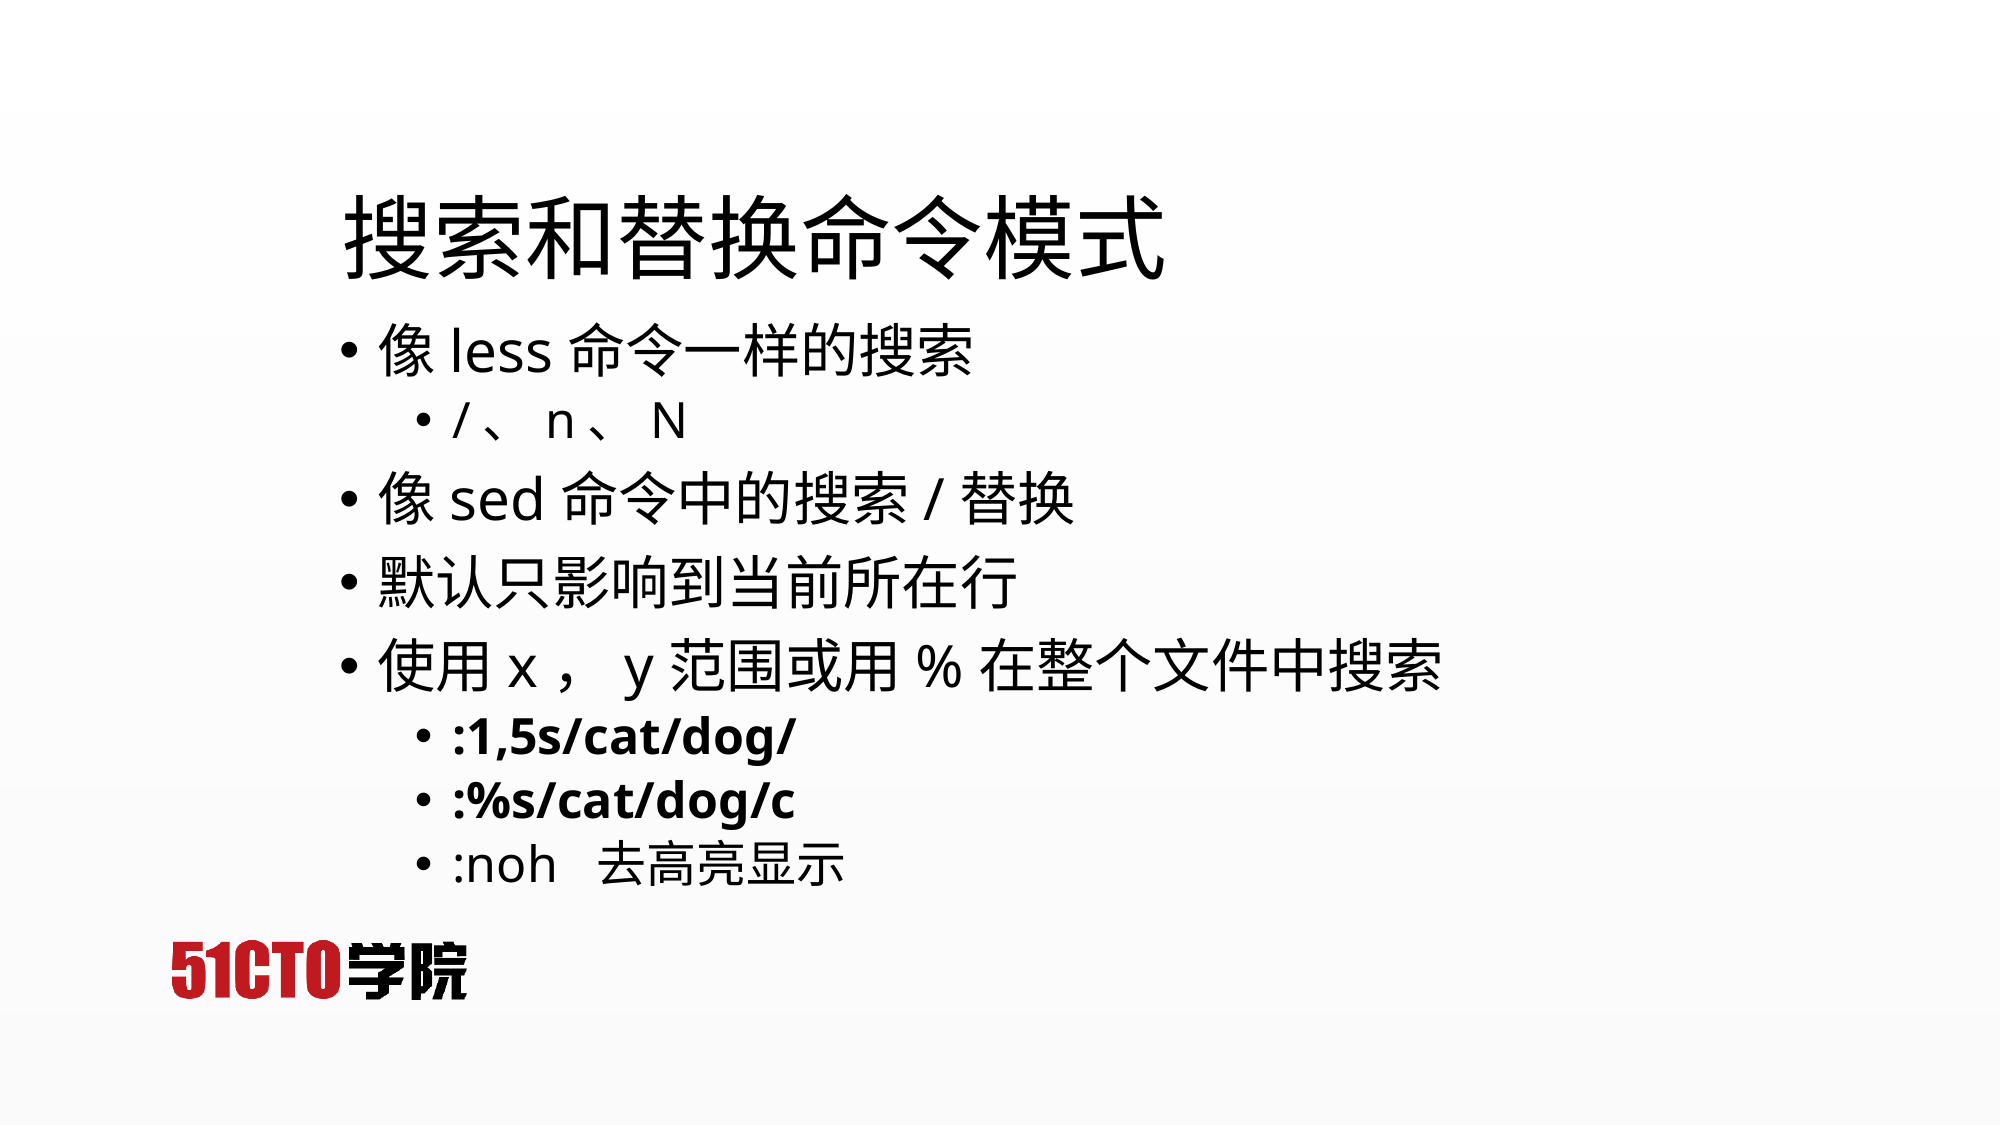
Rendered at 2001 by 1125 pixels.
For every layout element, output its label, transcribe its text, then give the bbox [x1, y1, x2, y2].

title 搜索和替换命令模式 [326, 148, 1677, 337]
picture [172, 940, 324, 1000]
list 像less命令一样的搜索 /、n、N 像sed命令中的搜索/替换 默认只影响到当前所在行 使用x，y范围或用%在整个文件中搜索 :1,5s/cat/dog/ :%s/cat/dog/c :noh 去高亮显示 [324, 314, 1675, 1005]
